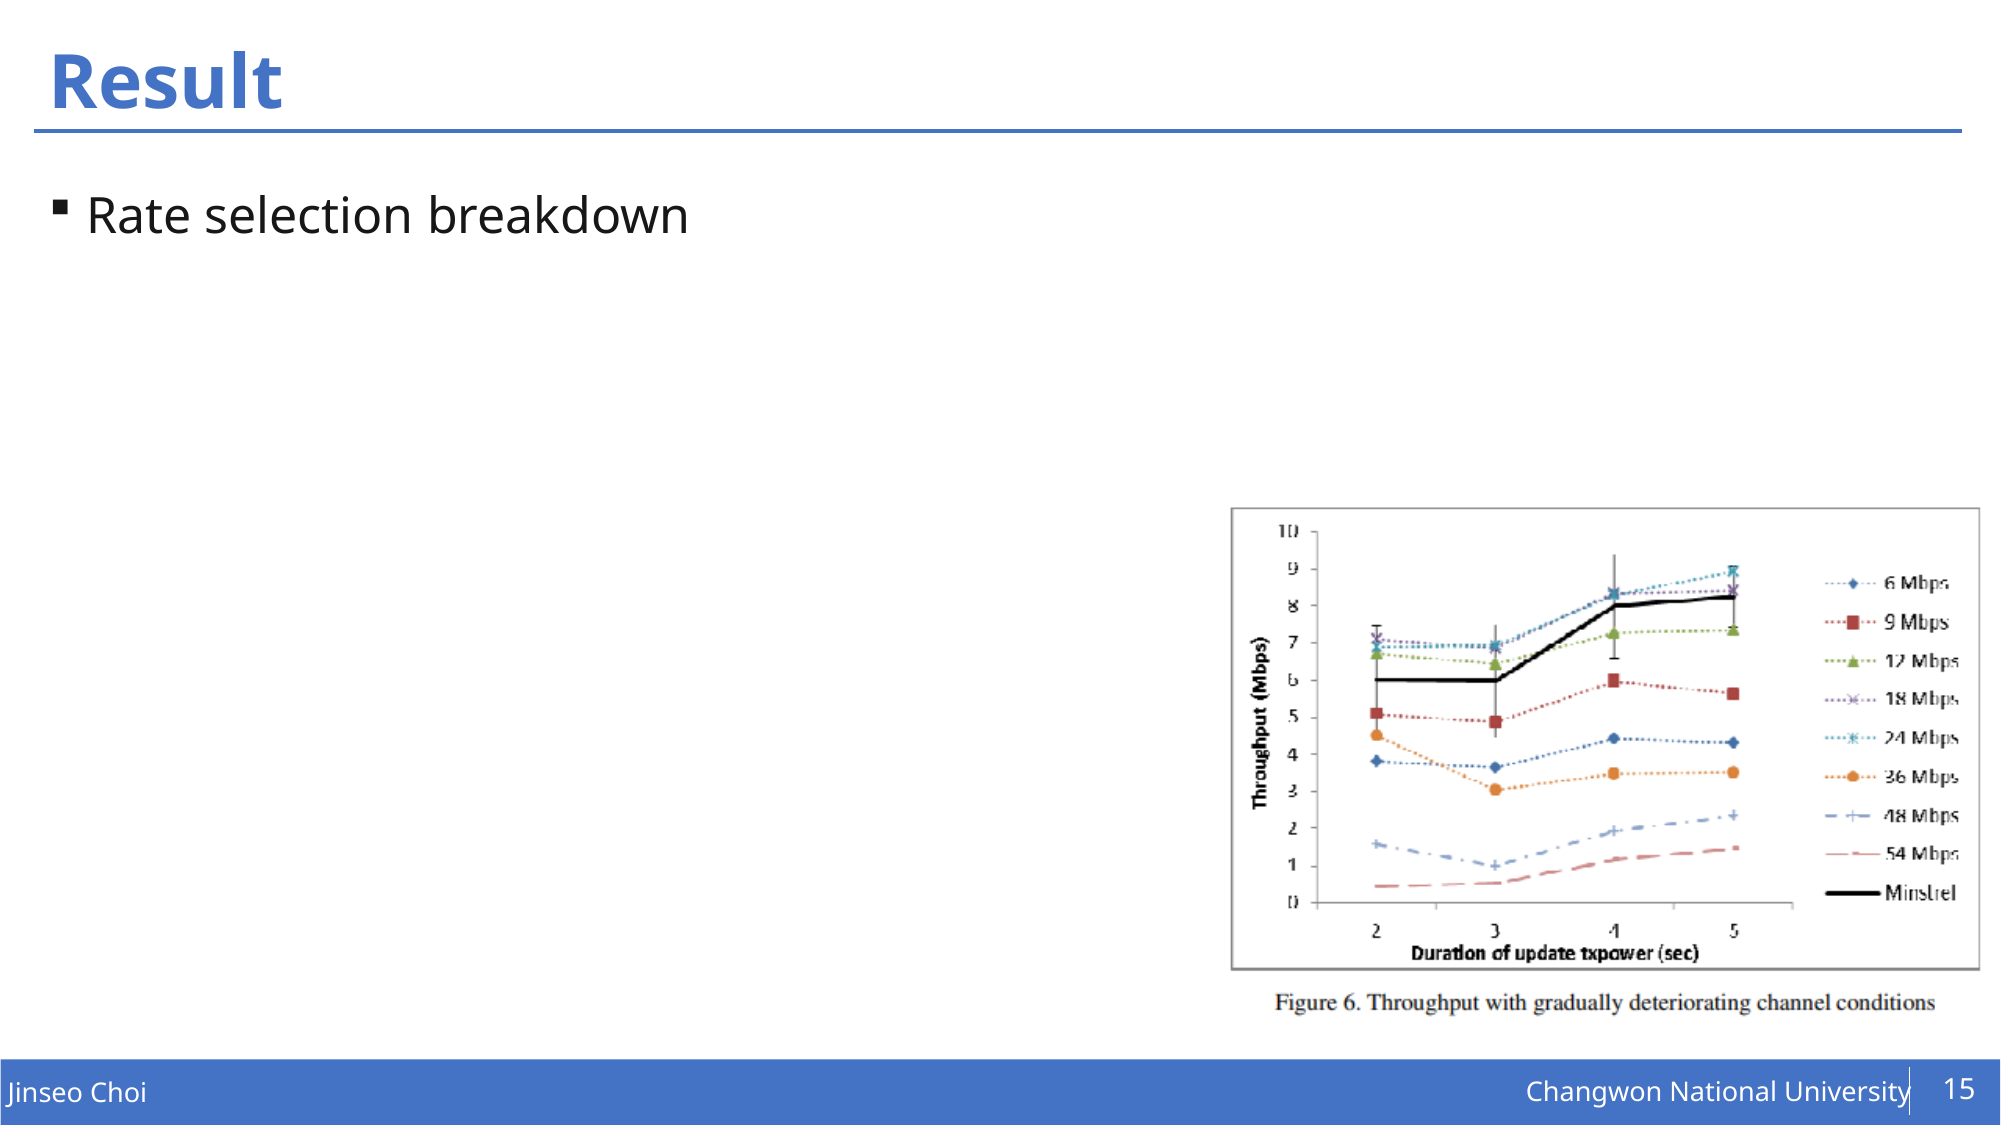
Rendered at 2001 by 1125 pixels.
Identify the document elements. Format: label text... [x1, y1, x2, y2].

list Rate selection breakdown [33, 152, 1963, 997]
slide_number 15 [1922, 1060, 1996, 1121]
picture [1206, 489, 1996, 1029]
title Result [33, 27, 1963, 143]
